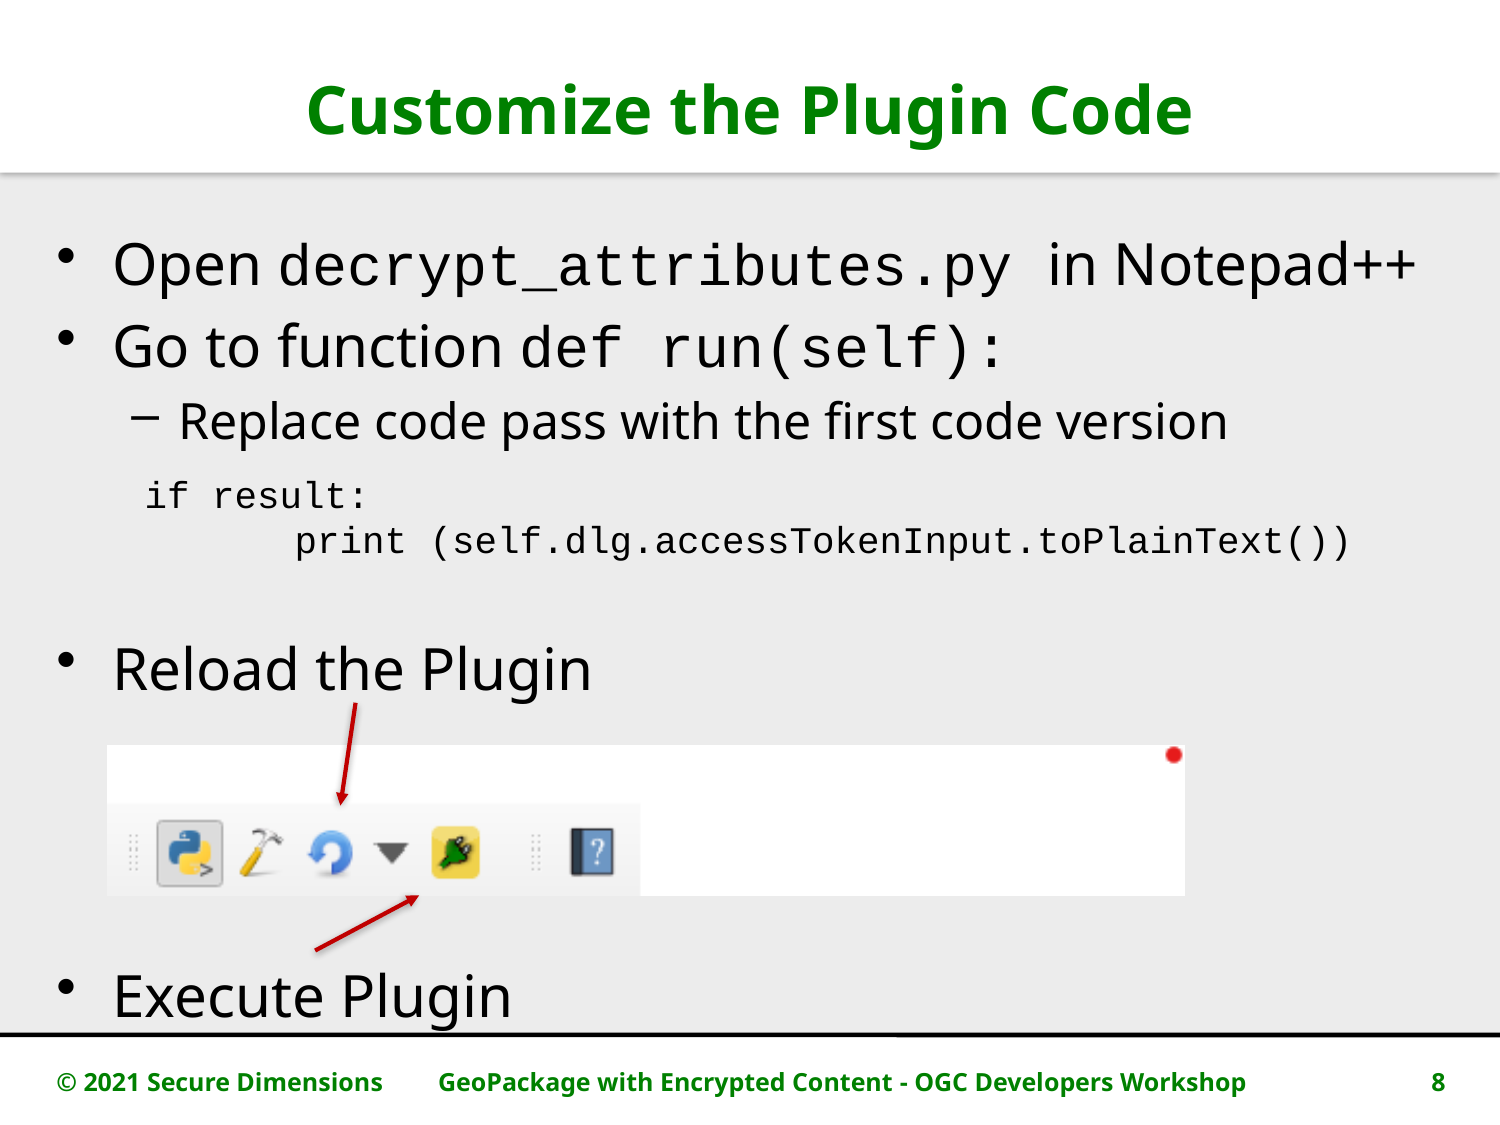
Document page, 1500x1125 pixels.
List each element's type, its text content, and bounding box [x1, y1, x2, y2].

slide_number © 2021 Secure Dimensions [40, 1058, 419, 1117]
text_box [314, 895, 420, 951]
picture [107, 745, 1186, 897]
title Customize the Plugin Code [40, 42, 1460, 173]
text_box if result: print (self.dlg.accessTokenInput.toPlainText()) [129, 464, 1461, 569]
footer GeoPackage with Encrypted Content - OGC Developers Workshop [419, 1058, 1266, 1118]
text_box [340, 702, 356, 806]
list Open decrypt_attributes.py in Notepad++ Go to function def run(self): Replace code pass with the first code version Reload the Plugin Execute Plugin [40, 219, 1460, 1006]
slide_number 8 [1324, 1058, 1461, 1118]
